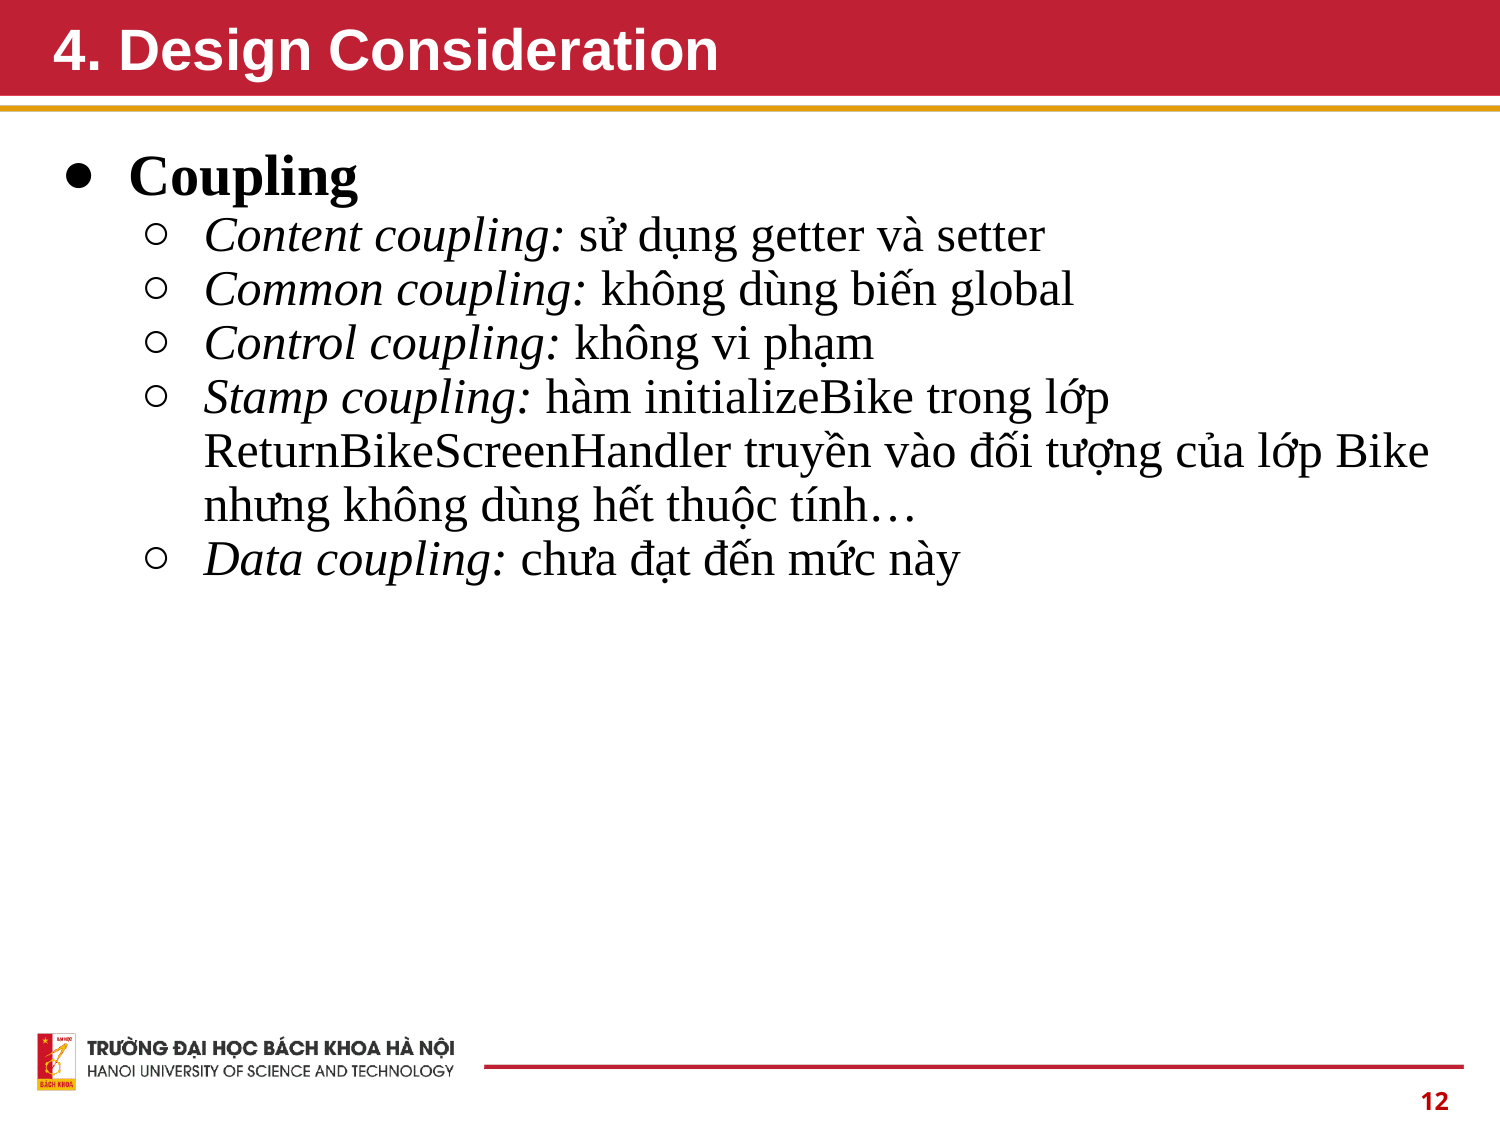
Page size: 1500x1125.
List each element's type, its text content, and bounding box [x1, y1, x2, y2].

picture [0, 0, 1500, 1125]
list Coupling Content coupling: sử dụng getter và setter Common coupling: không dùng biến global Control coupling: không vi phạm Stamp coupling: hàm initializeBike trong lớp ReturnBikeScreenHandler truyền vào đối tượng của lớp Bike nhưng không dùng hết thuộc tính… Data coupling: chưa đạt đến mức này [38, 138, 1462, 1008]
title 4. Design Consideration [38, 12, 1462, 87]
slide_number 12 [1126, 1078, 1464, 1125]
